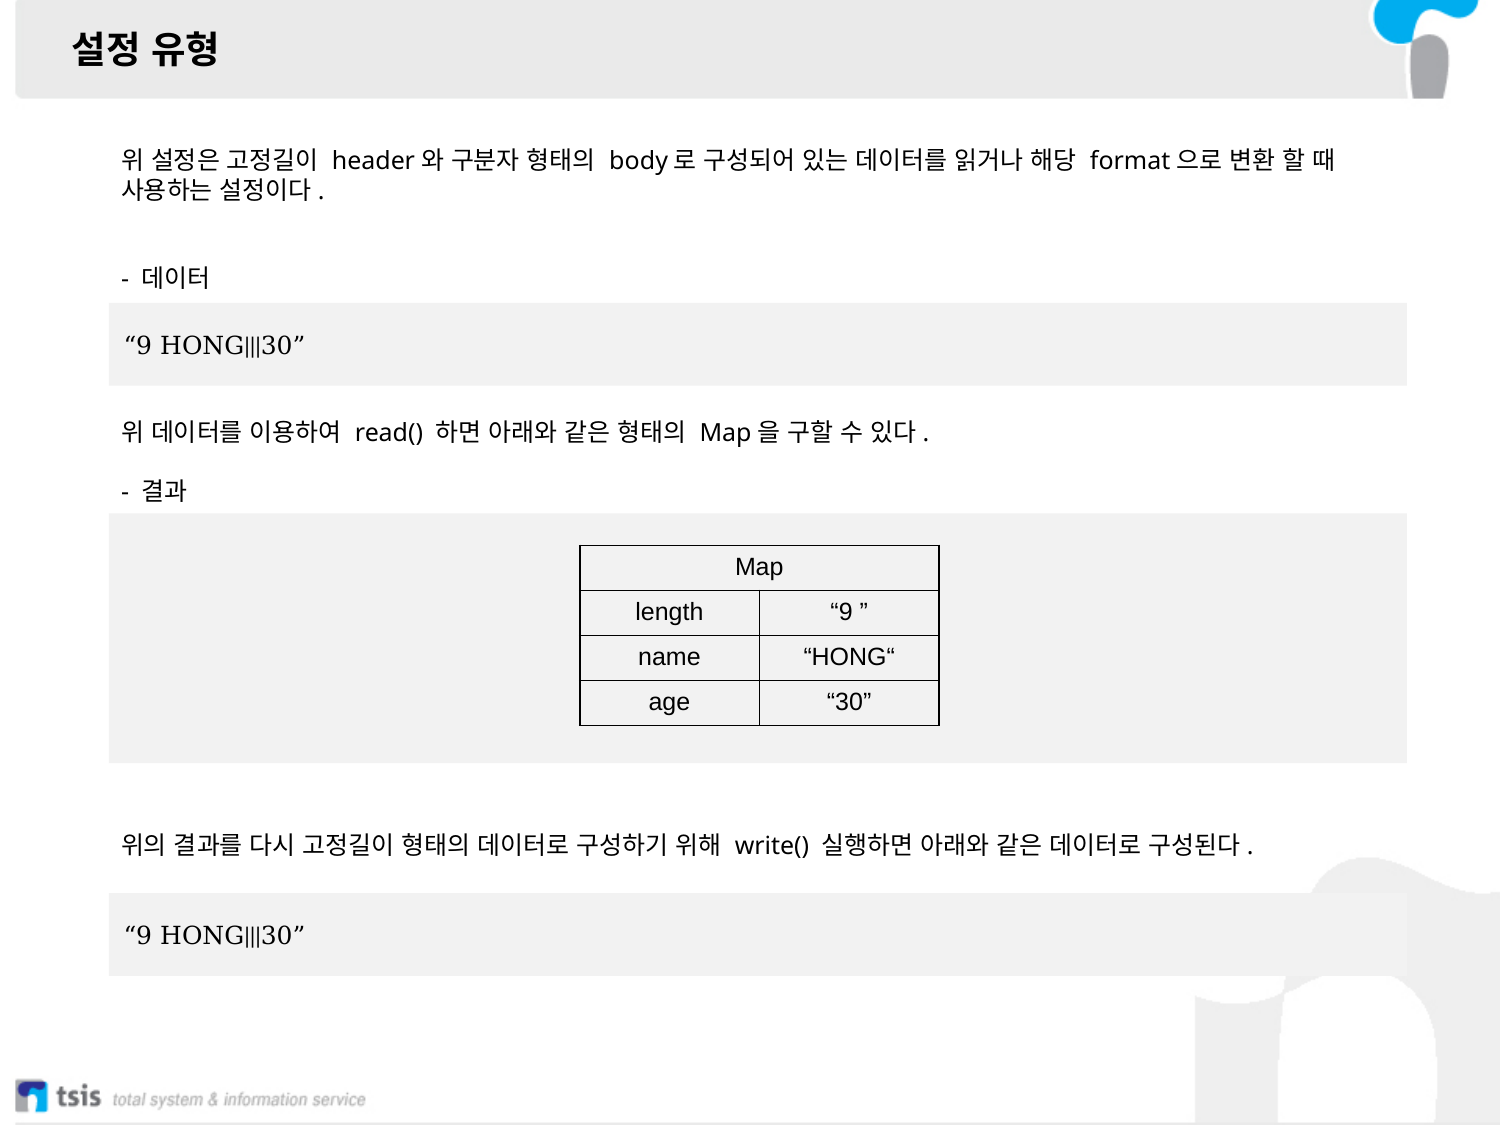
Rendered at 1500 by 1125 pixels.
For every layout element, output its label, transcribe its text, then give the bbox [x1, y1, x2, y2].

text_box 위 데이터를 이용하여 read() 하면 아래와 같은 형태의 Map을 구할 수 있다. [106, 408, 1407, 454]
text_box 위 설정은 고정길이 header와 구분자 형태의 body로 구성되어 있는 데이터를 읽거나 해당 format으로 변환 할 때 사용하는 설정이다. [106, 137, 1407, 212]
table_cell “HONG“ [760, 636, 938, 680]
text_box - 결과 [106, 468, 1407, 513]
table_cell “9 ” [760, 591, 938, 635]
text_box “9 HONG|||30” [108, 302, 1407, 386]
table_header Map [581, 546, 938, 590]
picture [0, 0, 1500, 1125]
text_box [108, 513, 1407, 764]
text_box - 데이터 [106, 255, 1407, 300]
text_box “9 HONG|||30” [108, 893, 1407, 976]
table_cell length [581, 591, 759, 635]
text_box 위의 결과를 다시 고정길이 형태의 데이터로 구성하기 위해 write() 실행하면 아래와 같은 데이터로 구성된다. [106, 822, 1407, 867]
table_cell name [581, 636, 759, 680]
table_cell age [581, 681, 759, 725]
text_box 설정 유형 [57, 19, 1407, 79]
table_cell “30” [760, 681, 938, 725]
